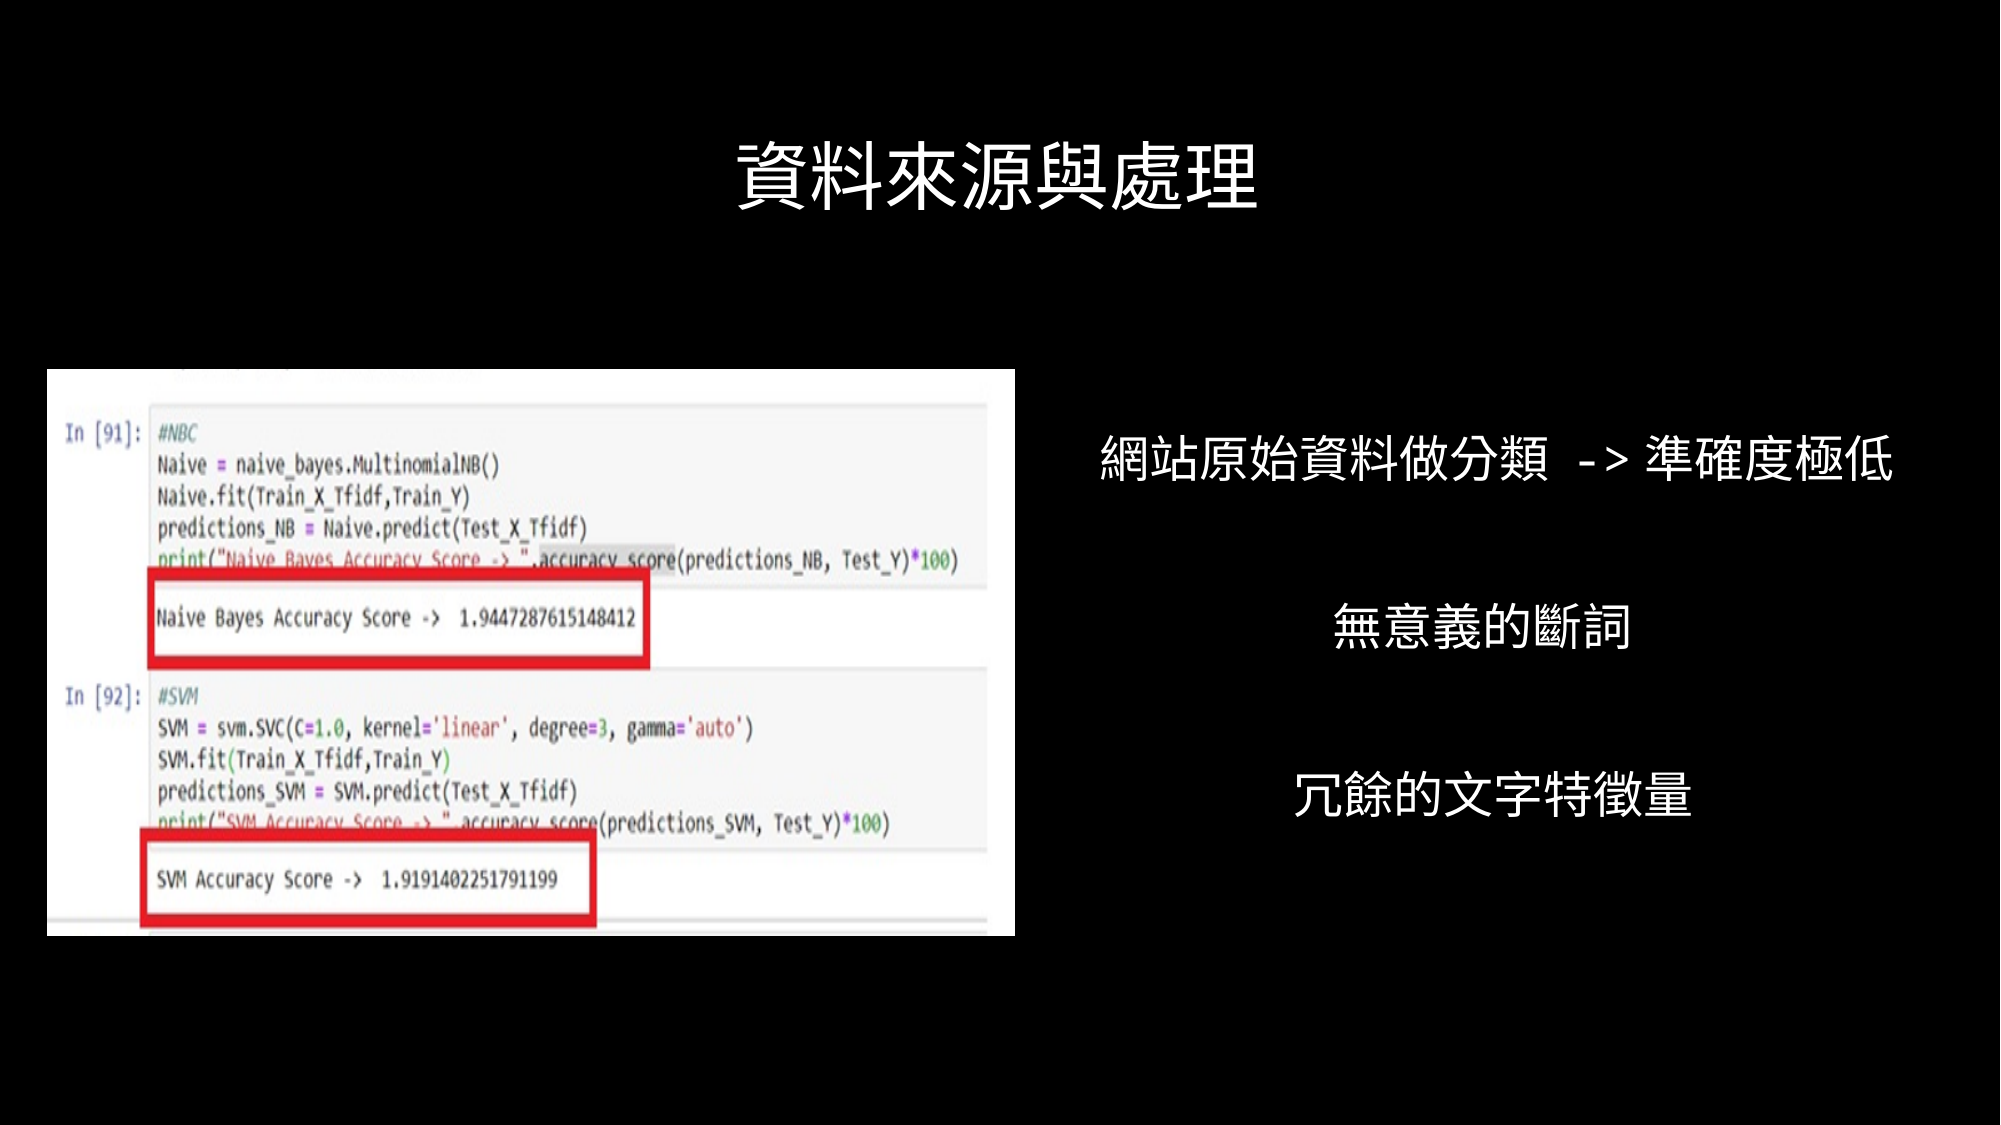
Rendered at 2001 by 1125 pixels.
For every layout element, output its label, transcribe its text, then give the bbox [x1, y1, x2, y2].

text_box 無意義的斷詞 [1317, 588, 1710, 663]
text_box 網站原始資料做分類 ->準確度極低 [1084, 420, 2000, 496]
text_box 冗餘的文字特徵量 [1278, 755, 1749, 831]
title 資料來源與處理 [719, 94, 1281, 227]
picture [47, 369, 1015, 936]
